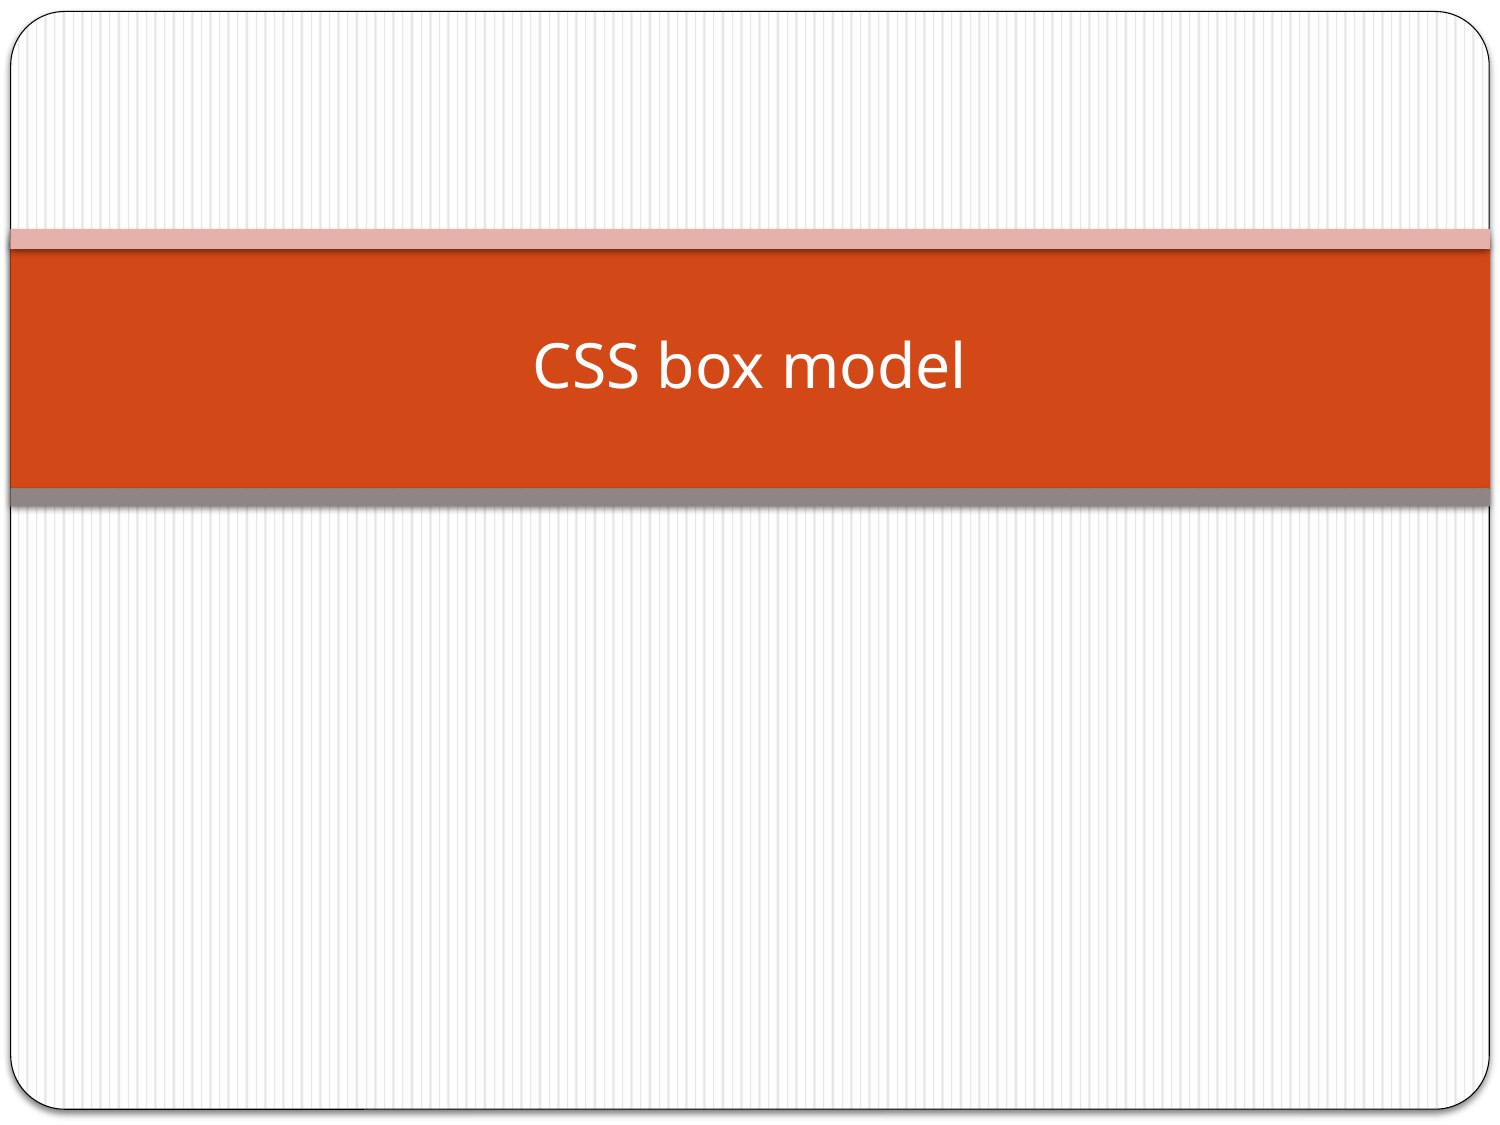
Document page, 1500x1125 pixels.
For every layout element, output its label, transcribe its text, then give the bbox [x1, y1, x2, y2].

title CSS box model [75, 247, 1425, 489]
